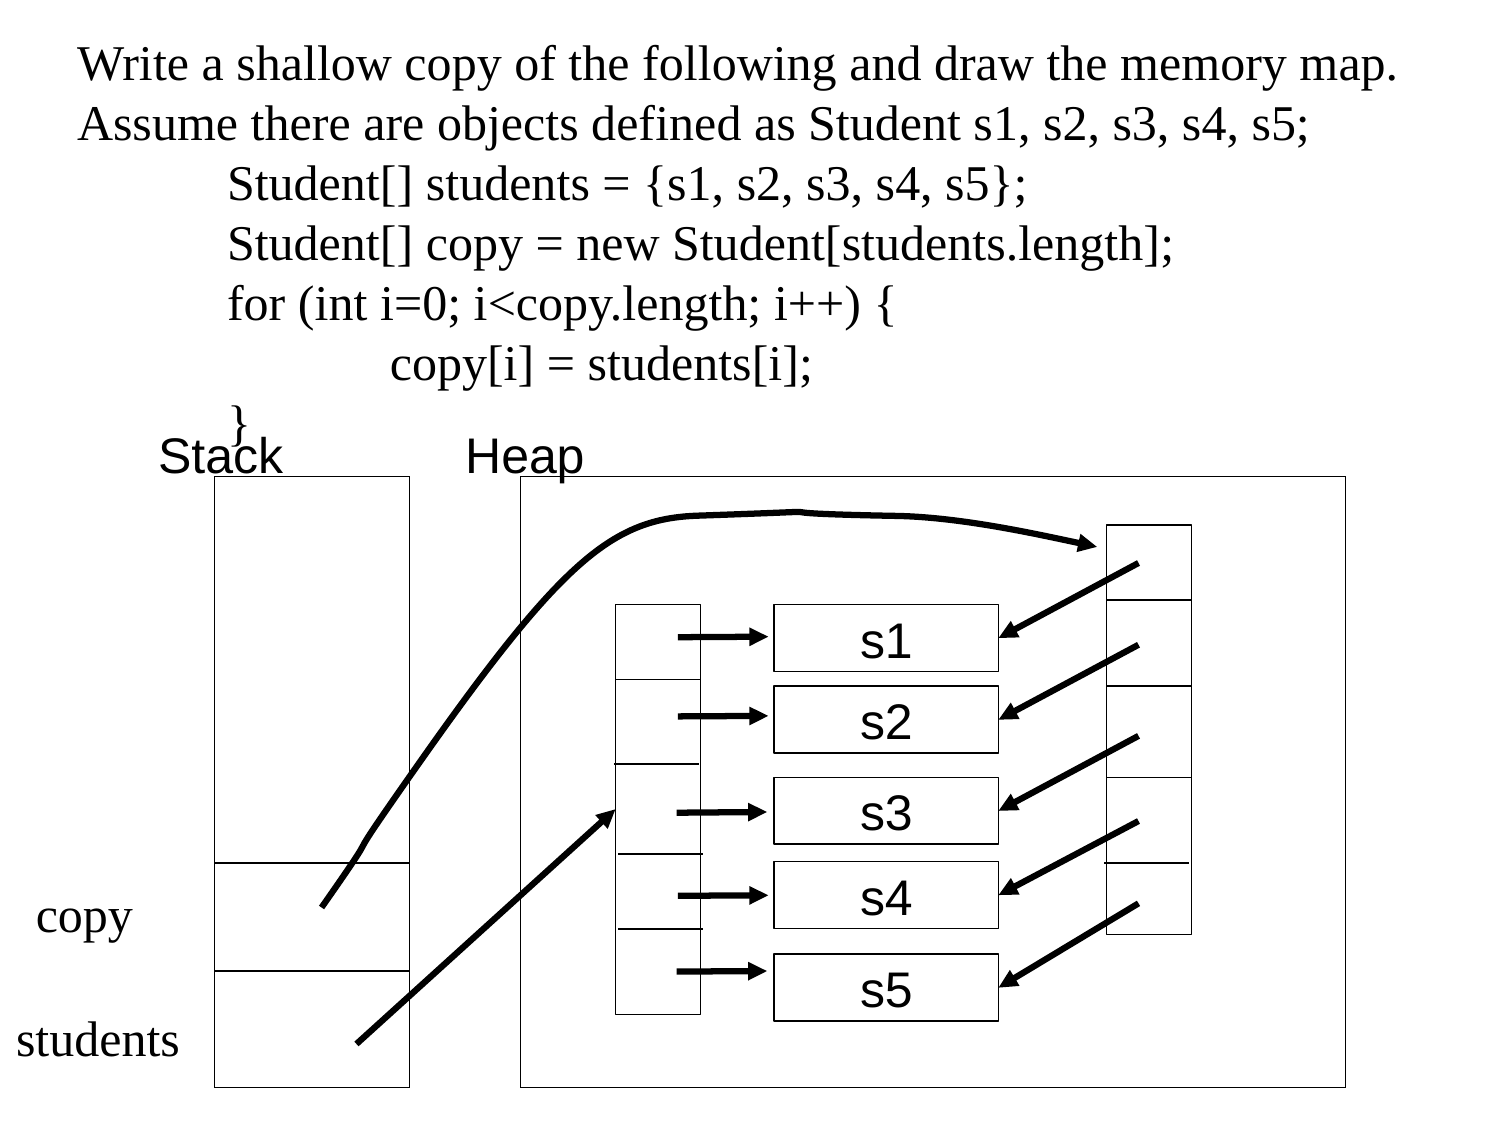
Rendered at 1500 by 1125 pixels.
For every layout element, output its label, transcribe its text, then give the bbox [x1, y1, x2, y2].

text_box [998, 735, 1139, 812]
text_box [998, 820, 1139, 896]
text_box Write a shallow copy of the following and draw the memory map. Assume there are objects defined as Student s1, s2, s3, s4, s5; Student[] students = {s1, s2, s3, s4, s5}; Student[] copy = new Student[students.length]; for (int i=0; i<copy.length; i++) { copy[i] = students[i]; } [62, 23, 1500, 458]
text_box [998, 644, 1139, 720]
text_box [0, 415, 1346, 1088]
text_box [998, 562, 1139, 639]
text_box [998, 903, 1139, 988]
